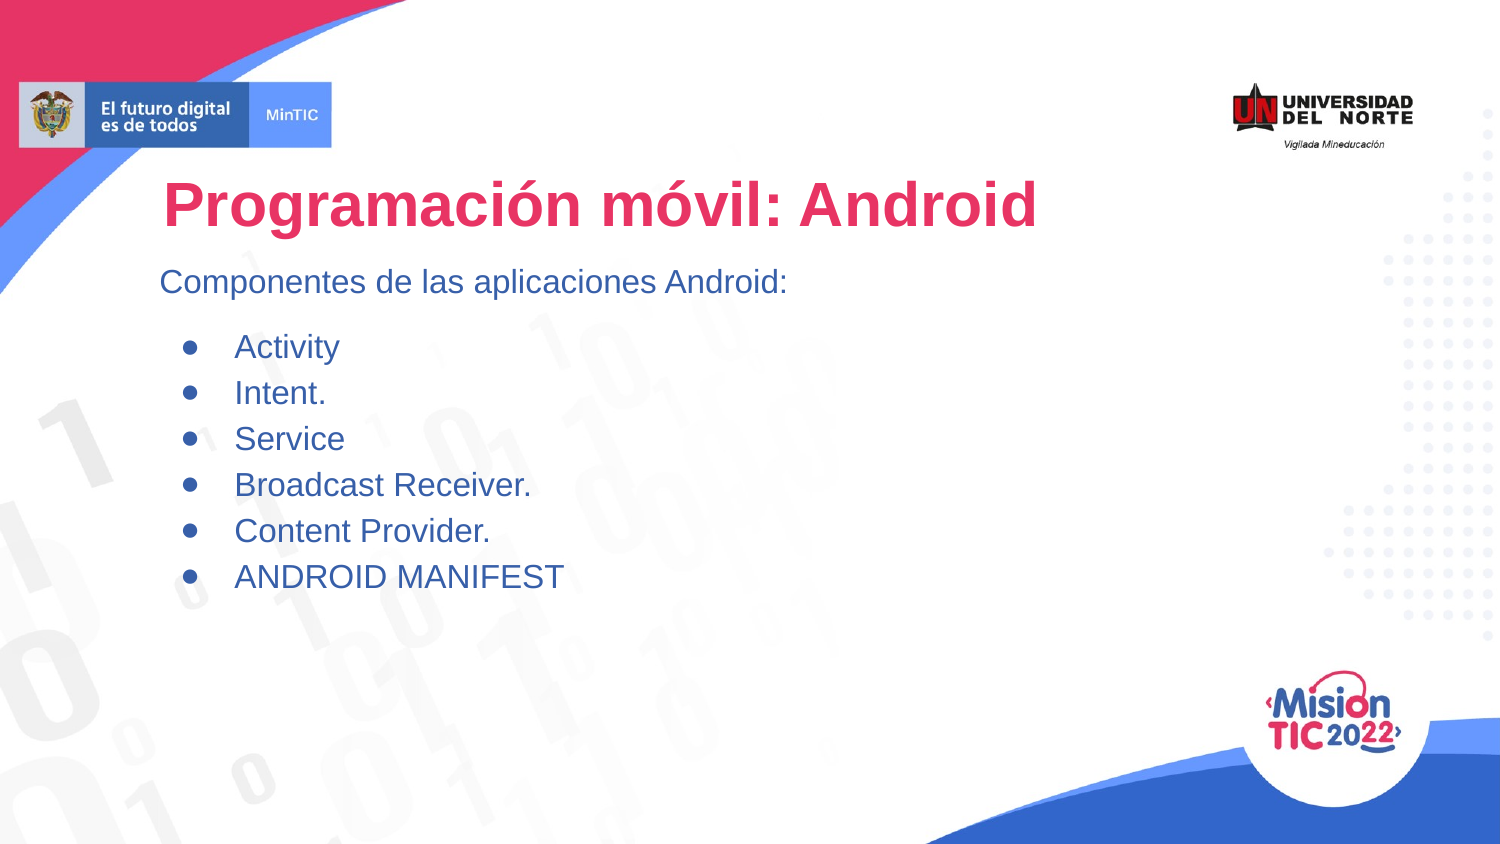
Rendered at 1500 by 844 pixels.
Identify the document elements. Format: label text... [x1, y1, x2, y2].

text_box Componentes de las aplicaciones Android: Activity Intent. Service Broadcast Receiver. Content Provider. ANDROID MANIFEST [159, 259, 1325, 705]
text_box Programación móvil: Android [152, 66, 1390, 246]
picture [0, 0, 1500, 844]
